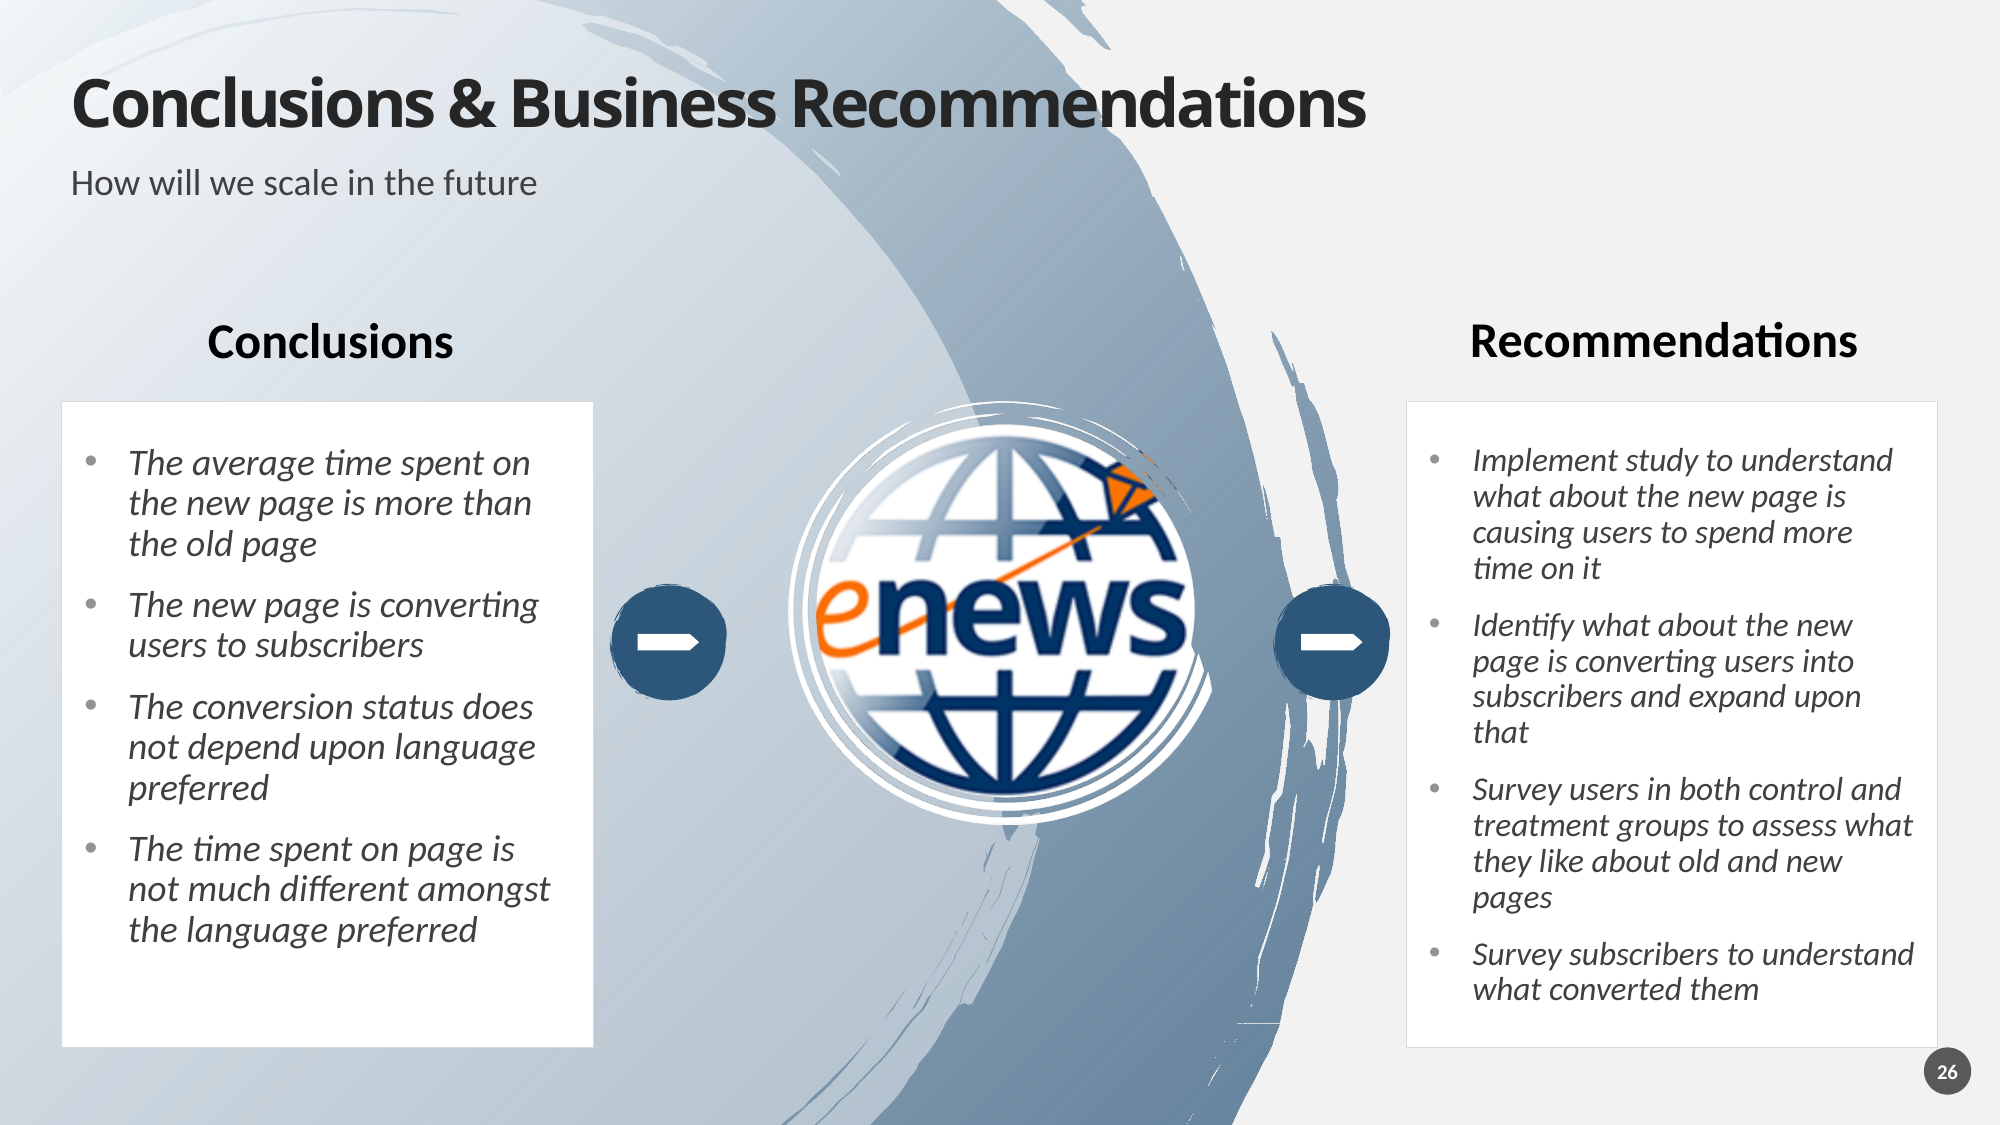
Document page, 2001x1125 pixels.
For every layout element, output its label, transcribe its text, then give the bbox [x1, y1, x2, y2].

list The average time spent on the new page is more than the old page The new page is converting users to subscribers The conversion status does not depend upon language preferred The time spent on page is not much different amongst the language preferred [61, 401, 594, 1048]
list Conclusions [69, 281, 605, 404]
picture [788, 401, 1212, 825]
title Conclusions & Business Recommendations [70, 70, 1930, 142]
list How will we scale in the future [70, 163, 1930, 205]
list Implement study to understand what about the new page is causing users to spend more time on it Identify what about the new page is converting users into subscribers and expand upon that Survey users in both control and treatment groups to assess what they like about old and new pages Survey subscribers to understand what converted them [1406, 401, 1938, 1048]
slide_number 26 [1923, 1047, 1972, 1095]
text_box Recommendations [1455, 300, 1913, 376]
